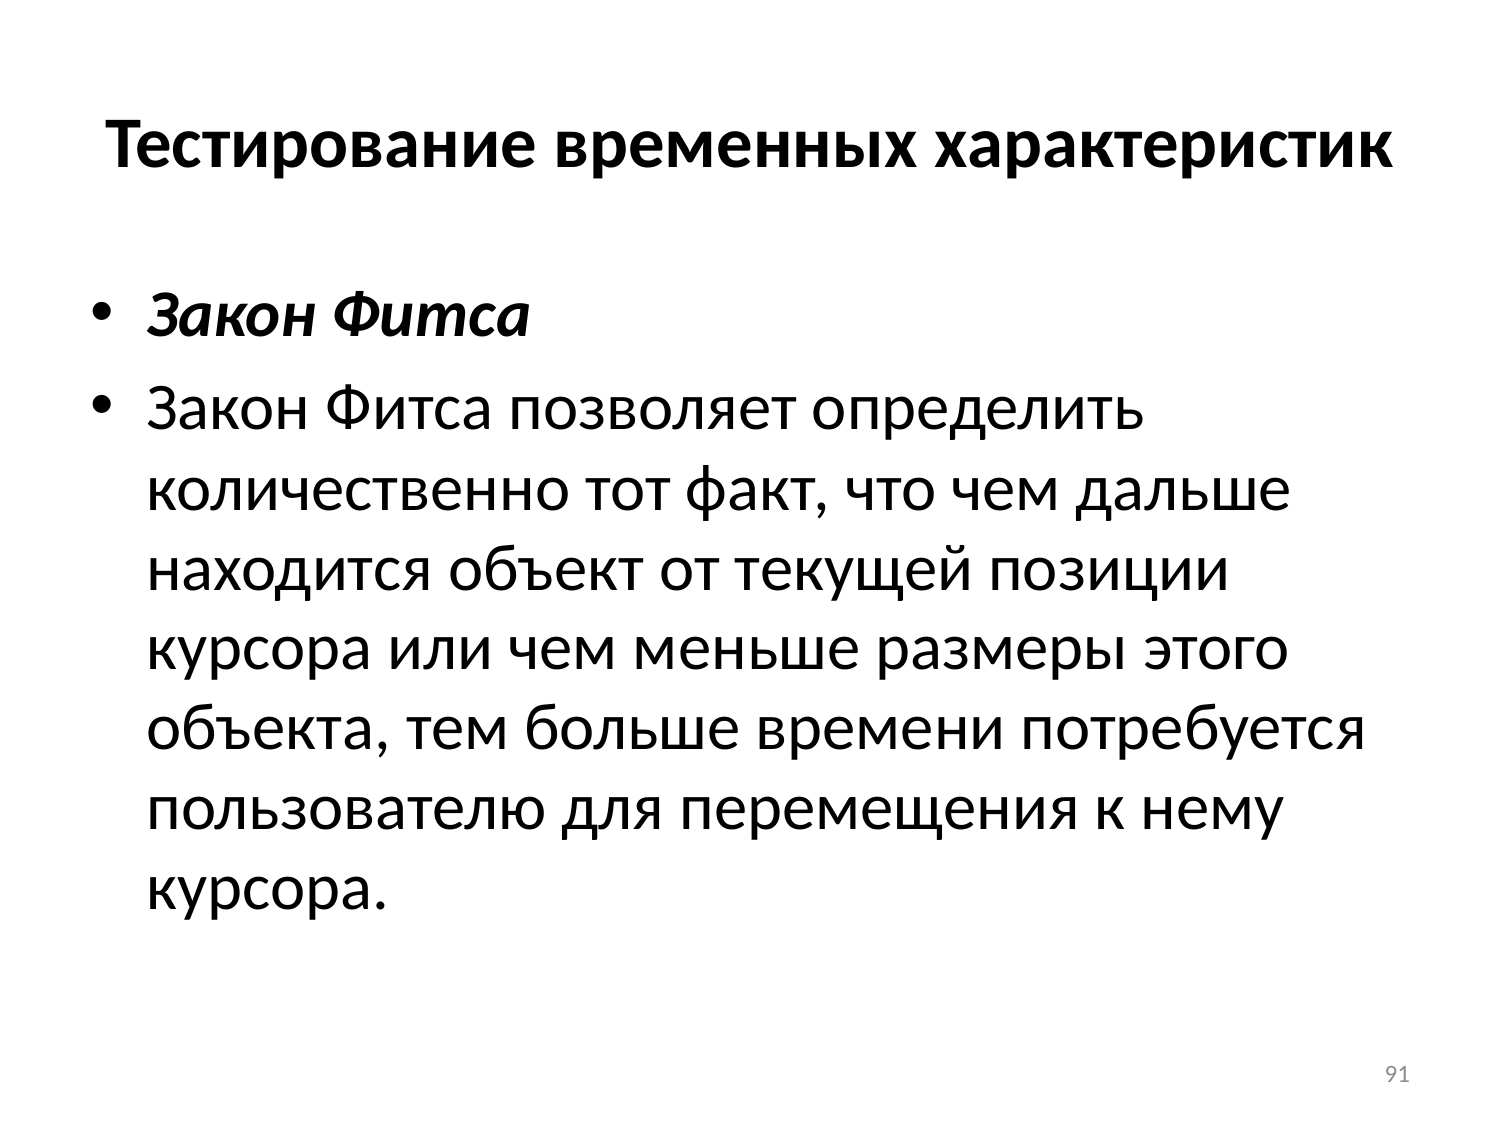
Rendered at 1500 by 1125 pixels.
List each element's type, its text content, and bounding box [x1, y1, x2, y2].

title Тестирование временных характеристик [75, 45, 1425, 233]
list Закон Фитса Закон Фитса позволяет определить количественно тот факт, что чем дальше находится объект от текущей позиции курсора или чем меньше размеры этого объекта, тем больше времени потребуется пользователю для перемещения к нему курсора. [75, 262, 1425, 1005]
slide_number 91 [1074, 1042, 1425, 1103]
